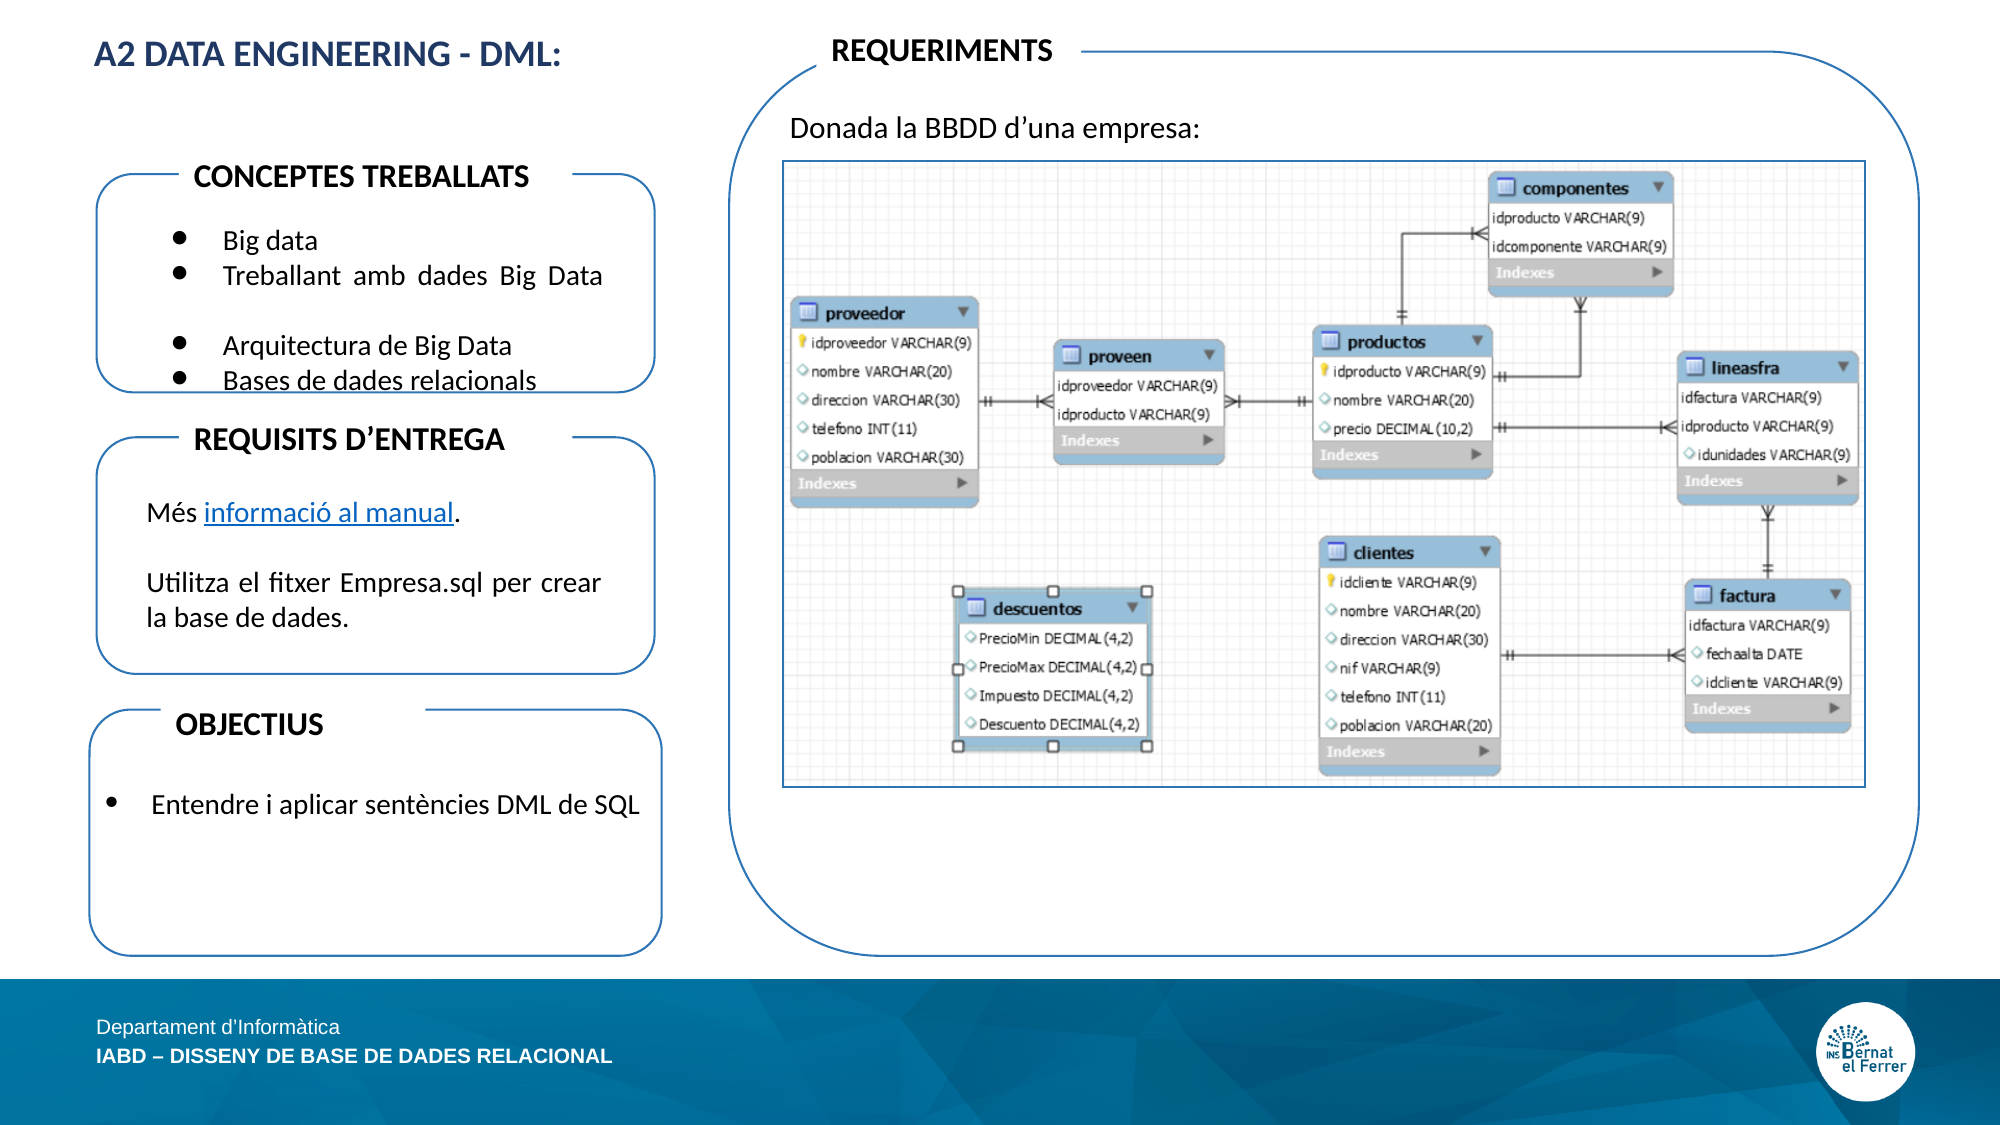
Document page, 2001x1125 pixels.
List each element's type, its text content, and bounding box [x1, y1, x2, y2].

picture [572, 1049, 579, 1062]
picture [366, 1049, 377, 1062]
picture [248, 1049, 255, 1062]
picture [445, 1049, 456, 1062]
picture [302, 1049, 314, 1062]
text_box [89, 828, 662, 956]
picture [103, 1049, 115, 1062]
text_box Donada la BBDD d’una empresa: [774, 99, 1899, 211]
picture [206, 1050, 216, 1063]
text_box Big data Treballant amb dades Big Data Arquitectura de Big Data Bases de dades relacionals [132, 214, 619, 404]
picture [233, 1049, 240, 1062]
text_box A2 DATA ENGINEERING - DML: [79, 20, 750, 81]
picture [400, 1049, 412, 1062]
picture [346, 1049, 356, 1062]
text_box REQUISITS D’ENTREGA [178, 409, 573, 465]
picture [602, 1049, 611, 1062]
text_box Més informació al manual. Utilitza el fitxer Empresa.sql per crear la base de dades. [131, 485, 617, 641]
picture [317, 1049, 328, 1062]
picture [98, 1020, 104, 1033]
picture [133, 1049, 145, 1062]
picture [579, 1049, 583, 1062]
text_box REQUERIMENTS [816, 20, 1082, 76]
text_box CONCEPTES TREBALLATS [178, 146, 573, 202]
picture [415, 1049, 426, 1062]
picture [478, 1049, 490, 1062]
picture [240, 1049, 245, 1062]
picture [381, 1049, 391, 1062]
picture [283, 1049, 293, 1062]
picture [172, 1049, 183, 1062]
picture [784, 162, 1864, 786]
picture [555, 1049, 568, 1063]
picture [268, 1049, 280, 1062]
text_box OBJECTIUS [160, 694, 426, 750]
picture [192, 1050, 203, 1063]
picture [459, 1050, 469, 1063]
text_box [89, 709, 662, 777]
picture [587, 1049, 598, 1062]
text_box Entendre i aplicar sentències DML de SQL [89, 777, 662, 828]
text_box [96, 437, 655, 674]
picture [520, 1049, 531, 1062]
picture [534, 1049, 546, 1063]
picture [220, 1049, 230, 1062]
text_box [96, 174, 655, 393]
picture [430, 1049, 442, 1062]
picture [1817, 1003, 1915, 1101]
picture [332, 1050, 343, 1063]
picture [493, 1049, 504, 1062]
picture [118, 1049, 130, 1062]
text_box [729, 51, 1919, 956]
picture [507, 1049, 517, 1062]
